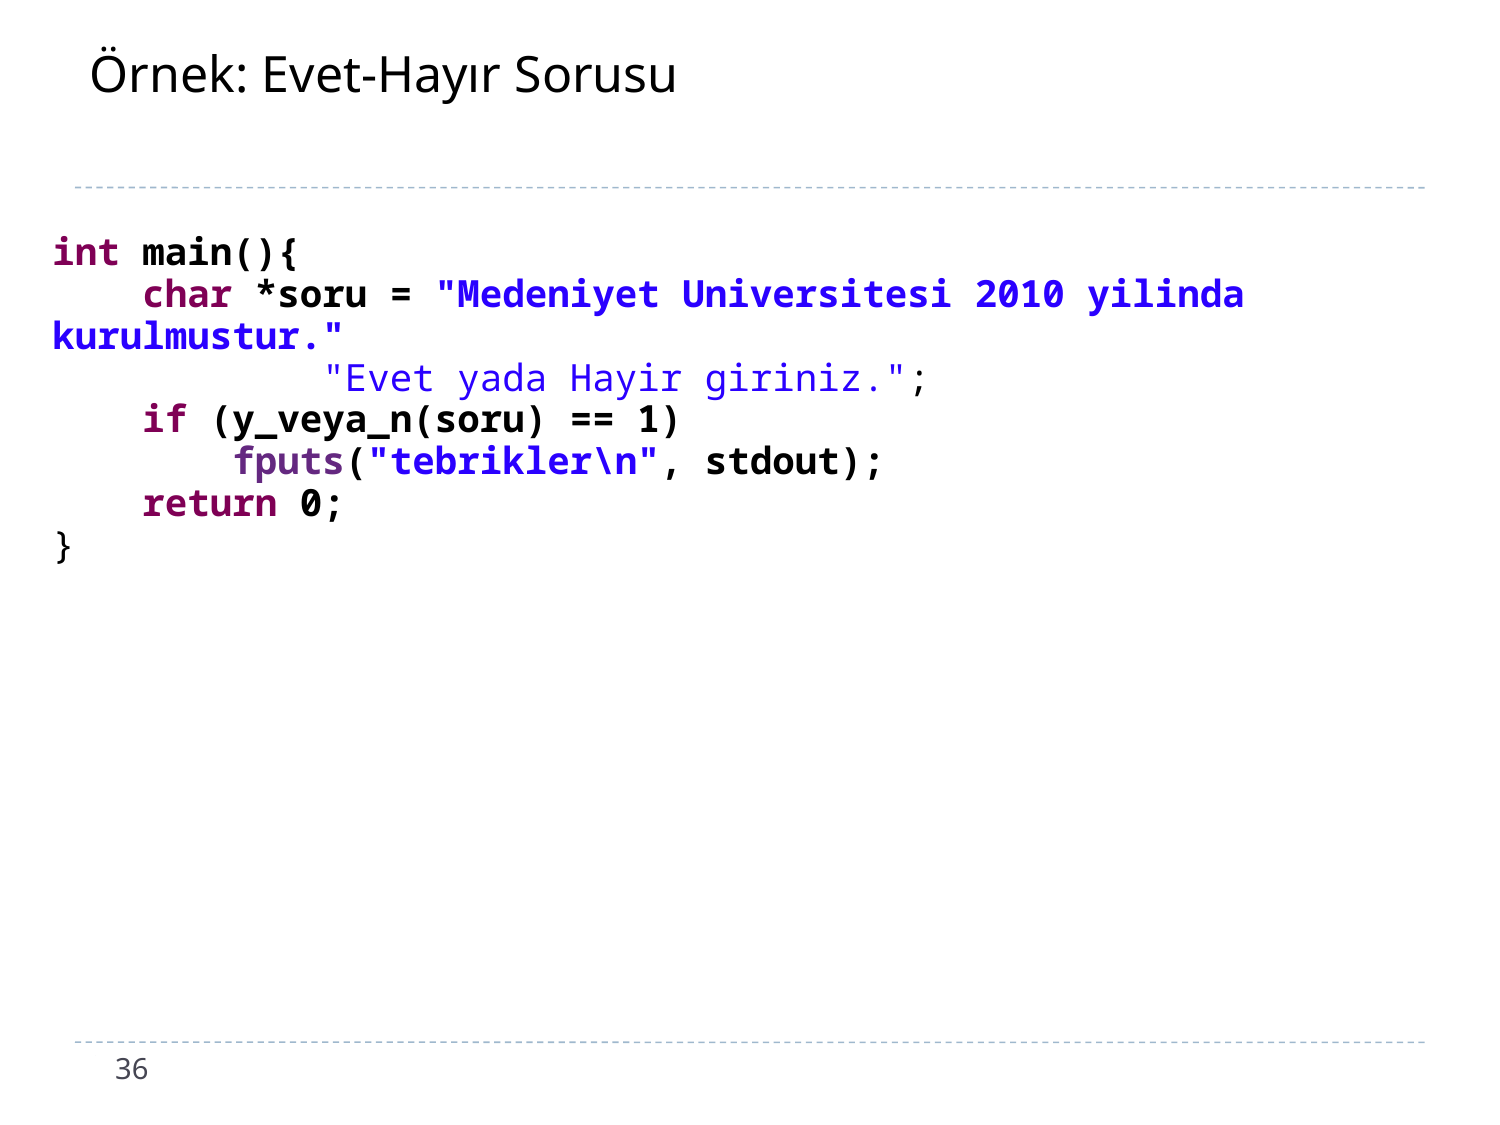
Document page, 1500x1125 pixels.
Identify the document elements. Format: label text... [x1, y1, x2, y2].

text_box int main(){ char *soru = "Medeniyet Universitesi 2010 yilinda kurulmustur." "Evet yada Hayir giriniz."; if (y_veya_n(soru) == 1) fputs("tebrikler\n", stdout); return 0; } [37, 224, 1475, 575]
slide_number 36 [100, 1042, 425, 1103]
title Örnek: Evet-Hayır Sorusu [75, 24, 1425, 112]
